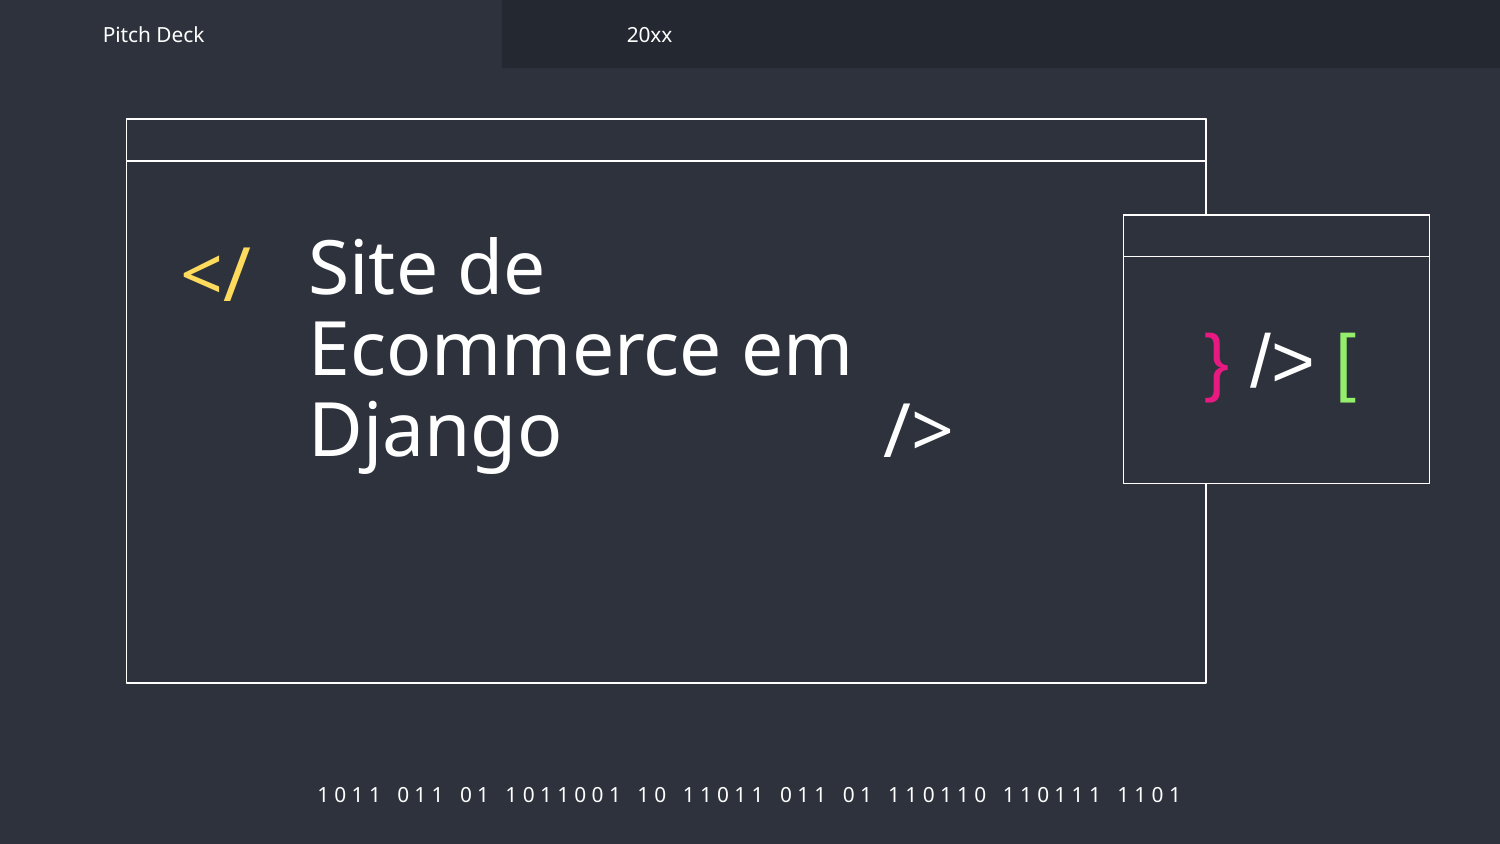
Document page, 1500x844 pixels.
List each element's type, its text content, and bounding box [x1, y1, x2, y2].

text_box 20xx [611, 19, 940, 49]
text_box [126, 118, 1207, 684]
text_box Pitch Deck [87, 19, 416, 49]
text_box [1123, 214, 1430, 484]
